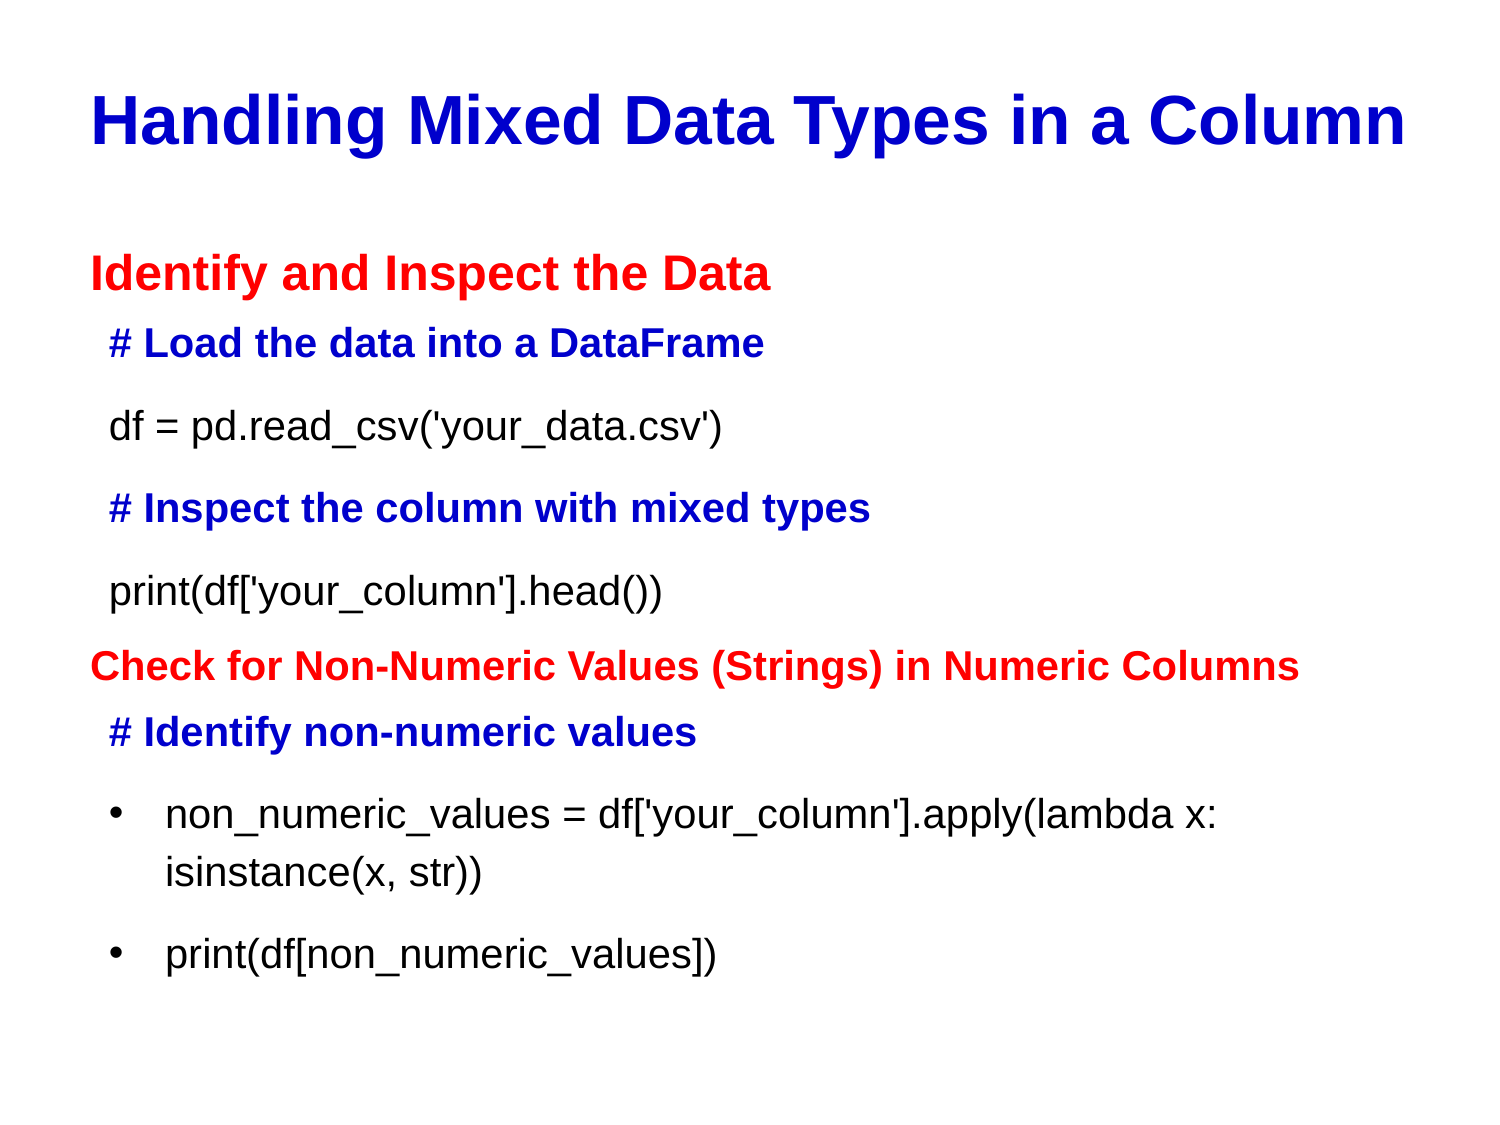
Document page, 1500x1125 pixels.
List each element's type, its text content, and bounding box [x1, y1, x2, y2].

title Handling Mixed Data Types in a Column [75, 45, 1425, 188]
list Identify and Inspect the Data # Load the data into a DataFrame df = pd.read_csv('your_data.csv') # Inspect the column with mixed types print(df['your_column'].head()) Check for Non-Numeric Values (Strings) in Numeric Columns # Identify non-numeric values non_numeric_values = df['your_column'].apply(lambda x: isinstance(x, str)) print(df[non_numeric_values]) [75, 232, 1450, 1080]
